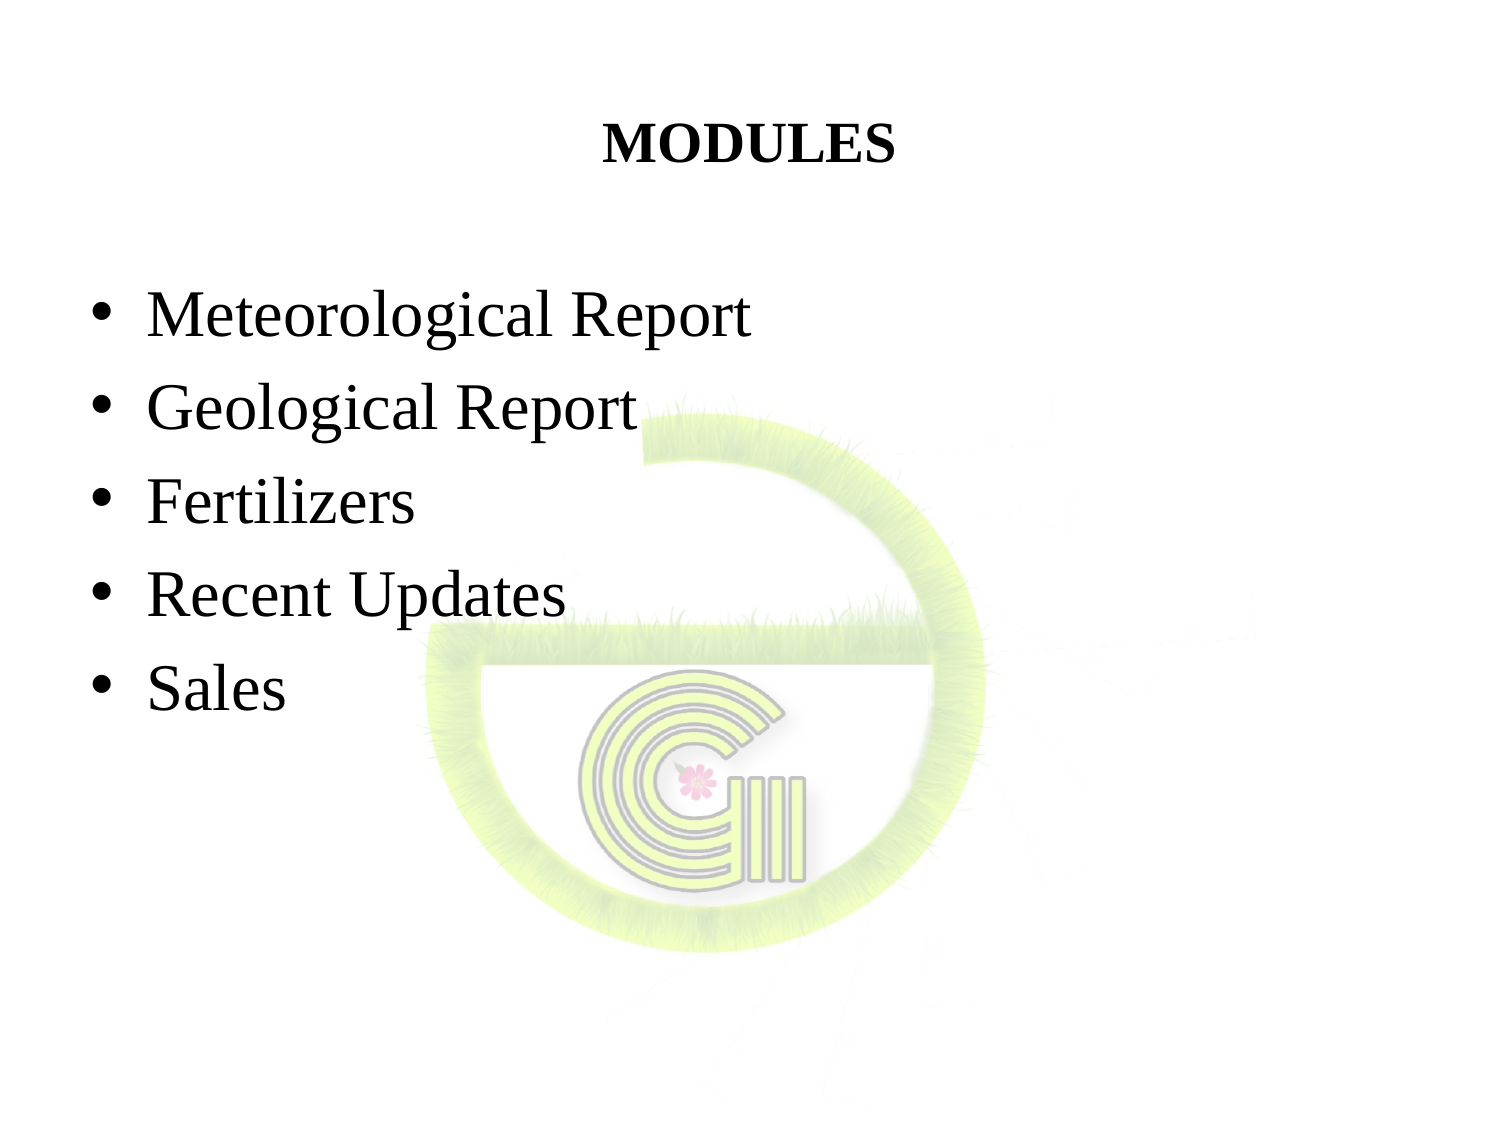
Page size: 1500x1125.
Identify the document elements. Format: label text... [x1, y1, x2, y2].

title MODULES [75, 45, 1425, 233]
list Meteorological Report Geological Report Fertilizers Recent Updates Sales [75, 262, 1425, 1005]
